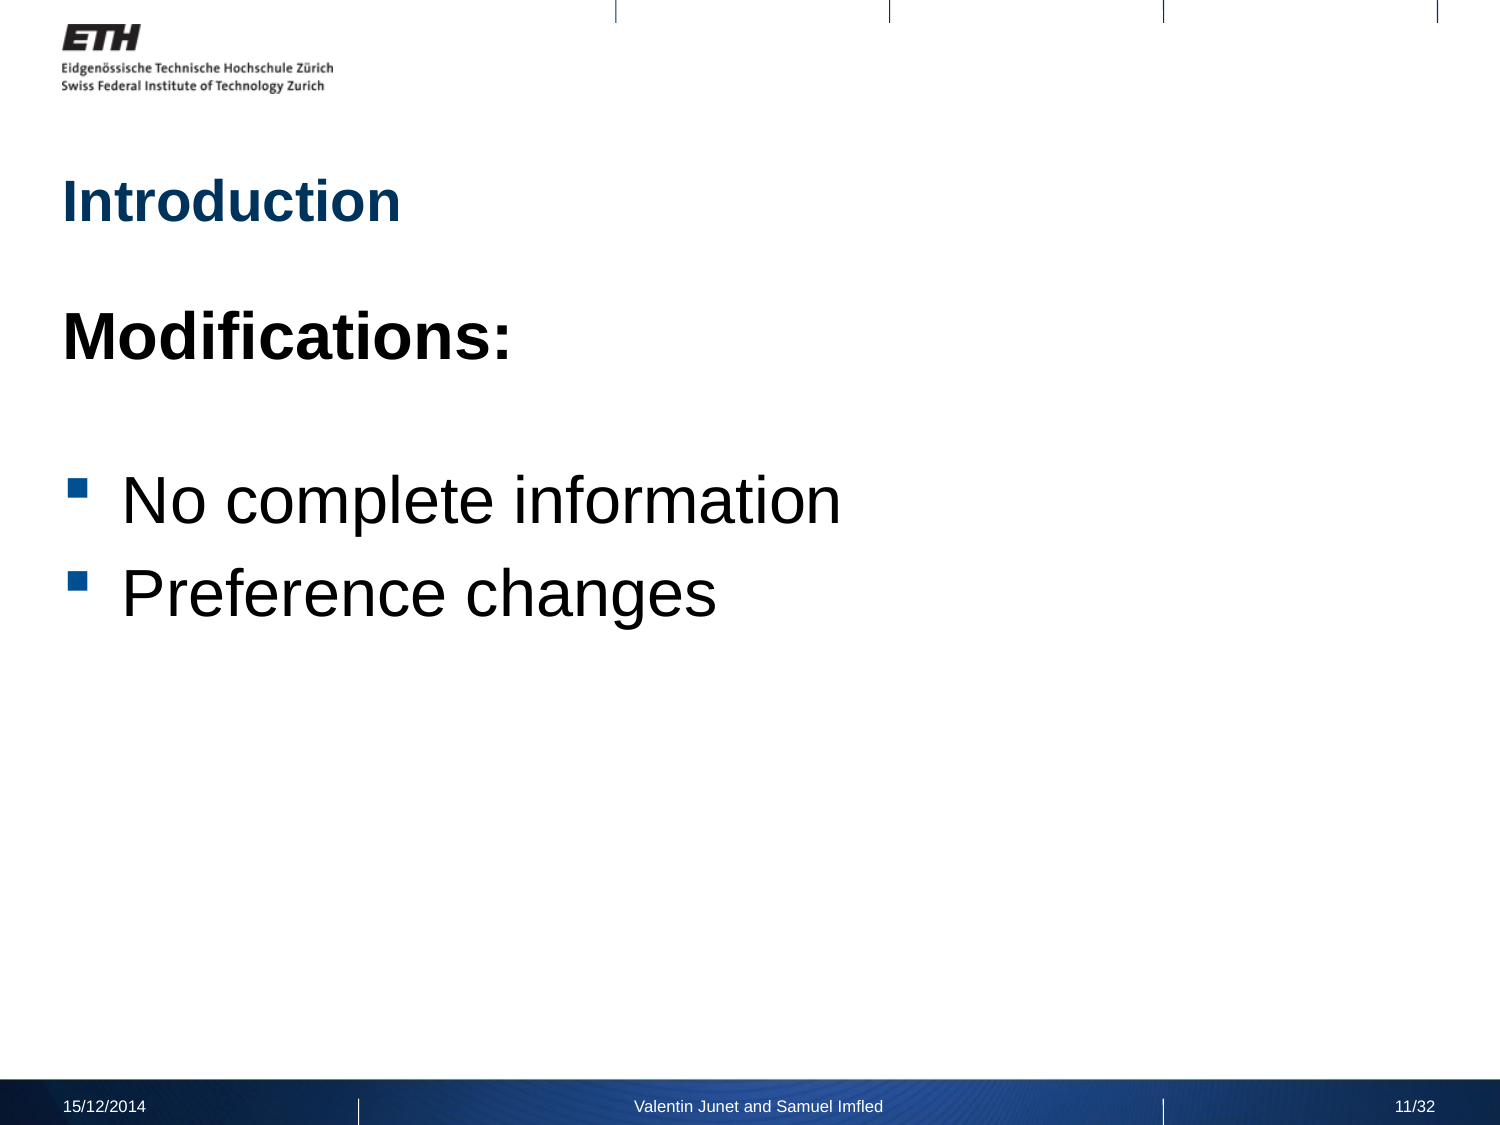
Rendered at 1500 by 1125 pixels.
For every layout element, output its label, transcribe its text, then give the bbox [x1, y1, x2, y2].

title Introduction [62, 156, 1438, 284]
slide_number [47, 1088, 347, 1125]
footer Valentin Junet and Samuel Imfled [367, 1088, 1151, 1125]
picture [0, 1078, 1500, 1125]
picture [62, 24, 333, 94]
list Modifications: No complete information Preference changes [62, 286, 1438, 1055]
slide_number 11/32 [1181, 1088, 1451, 1125]
